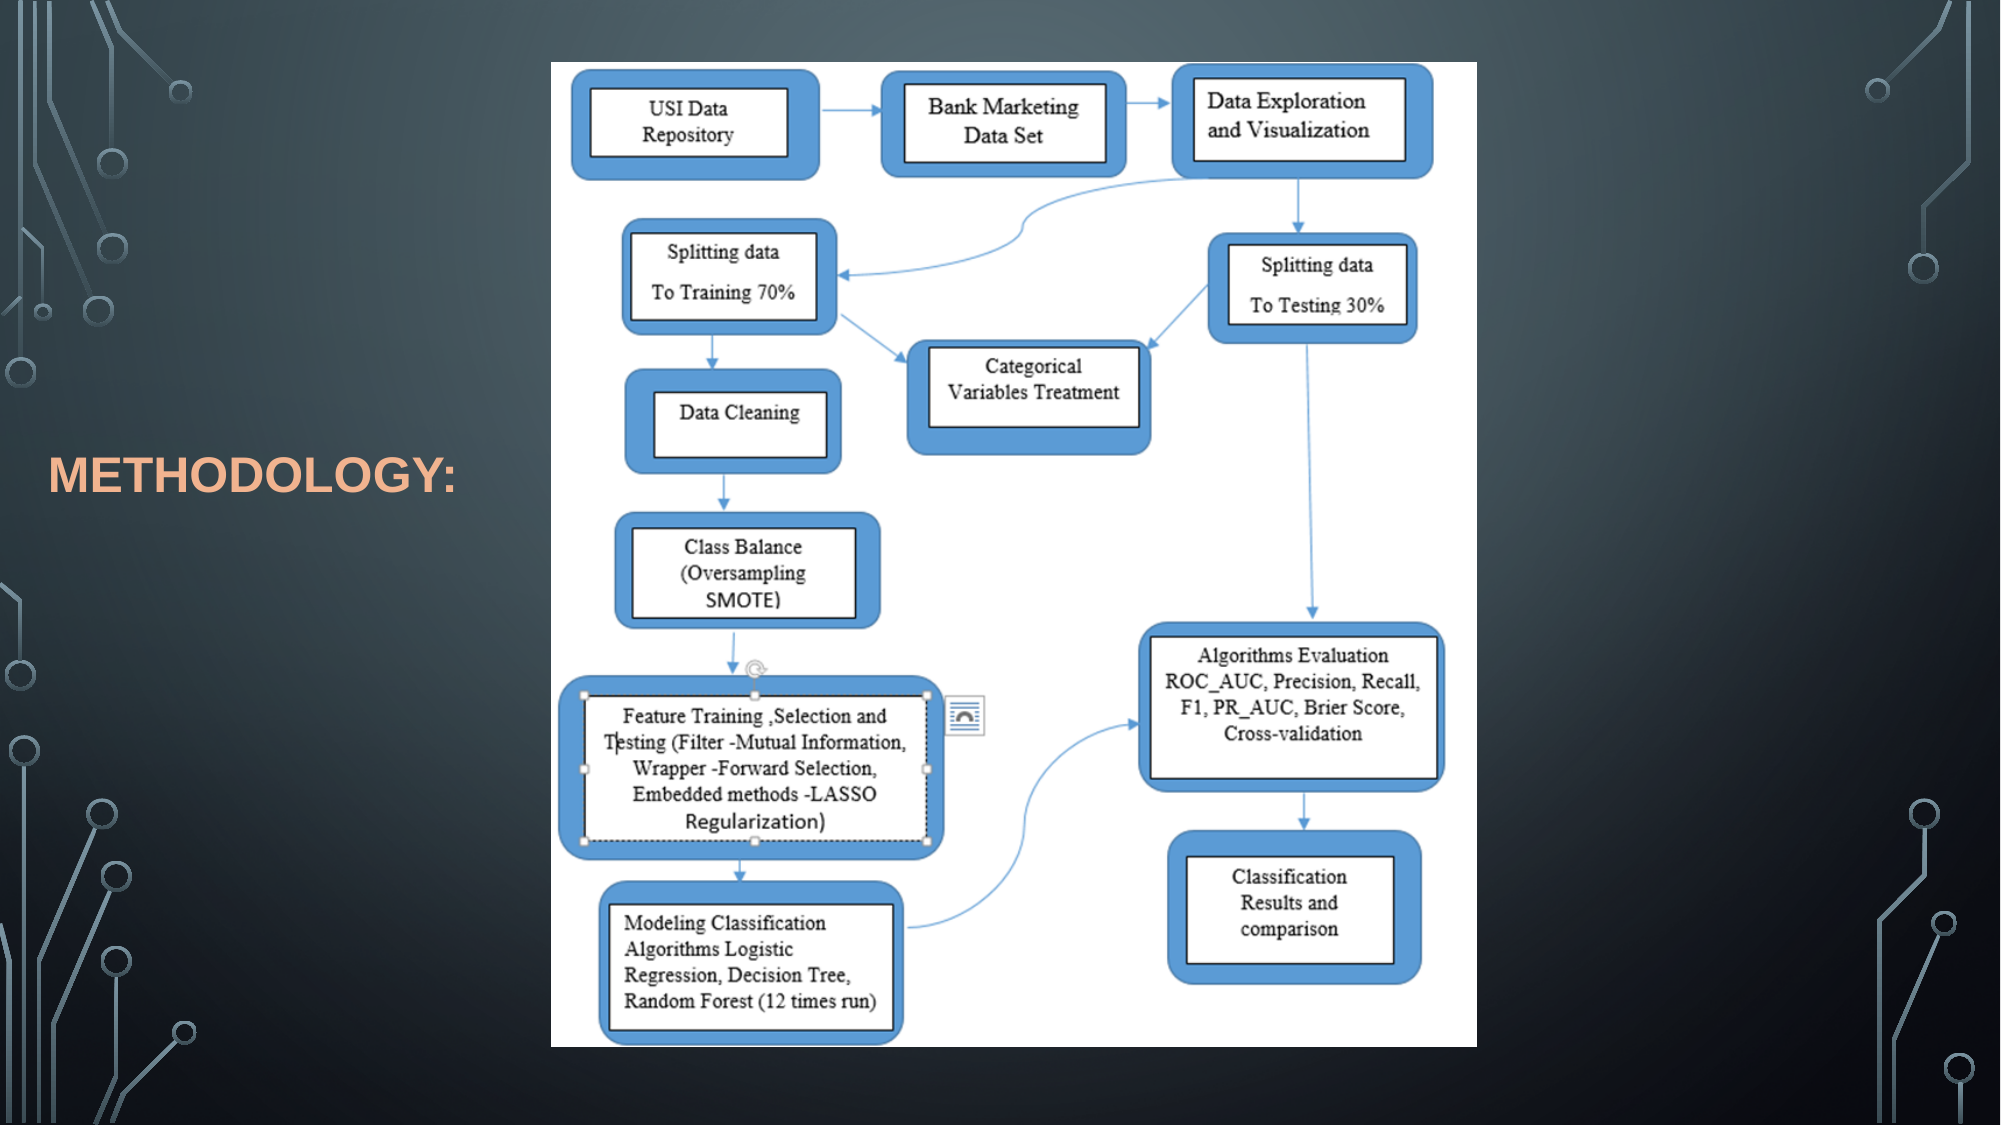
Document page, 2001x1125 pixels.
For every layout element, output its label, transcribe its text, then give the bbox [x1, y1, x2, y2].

title Methodology: [32, 397, 504, 555]
picture [550, 62, 1478, 1048]
